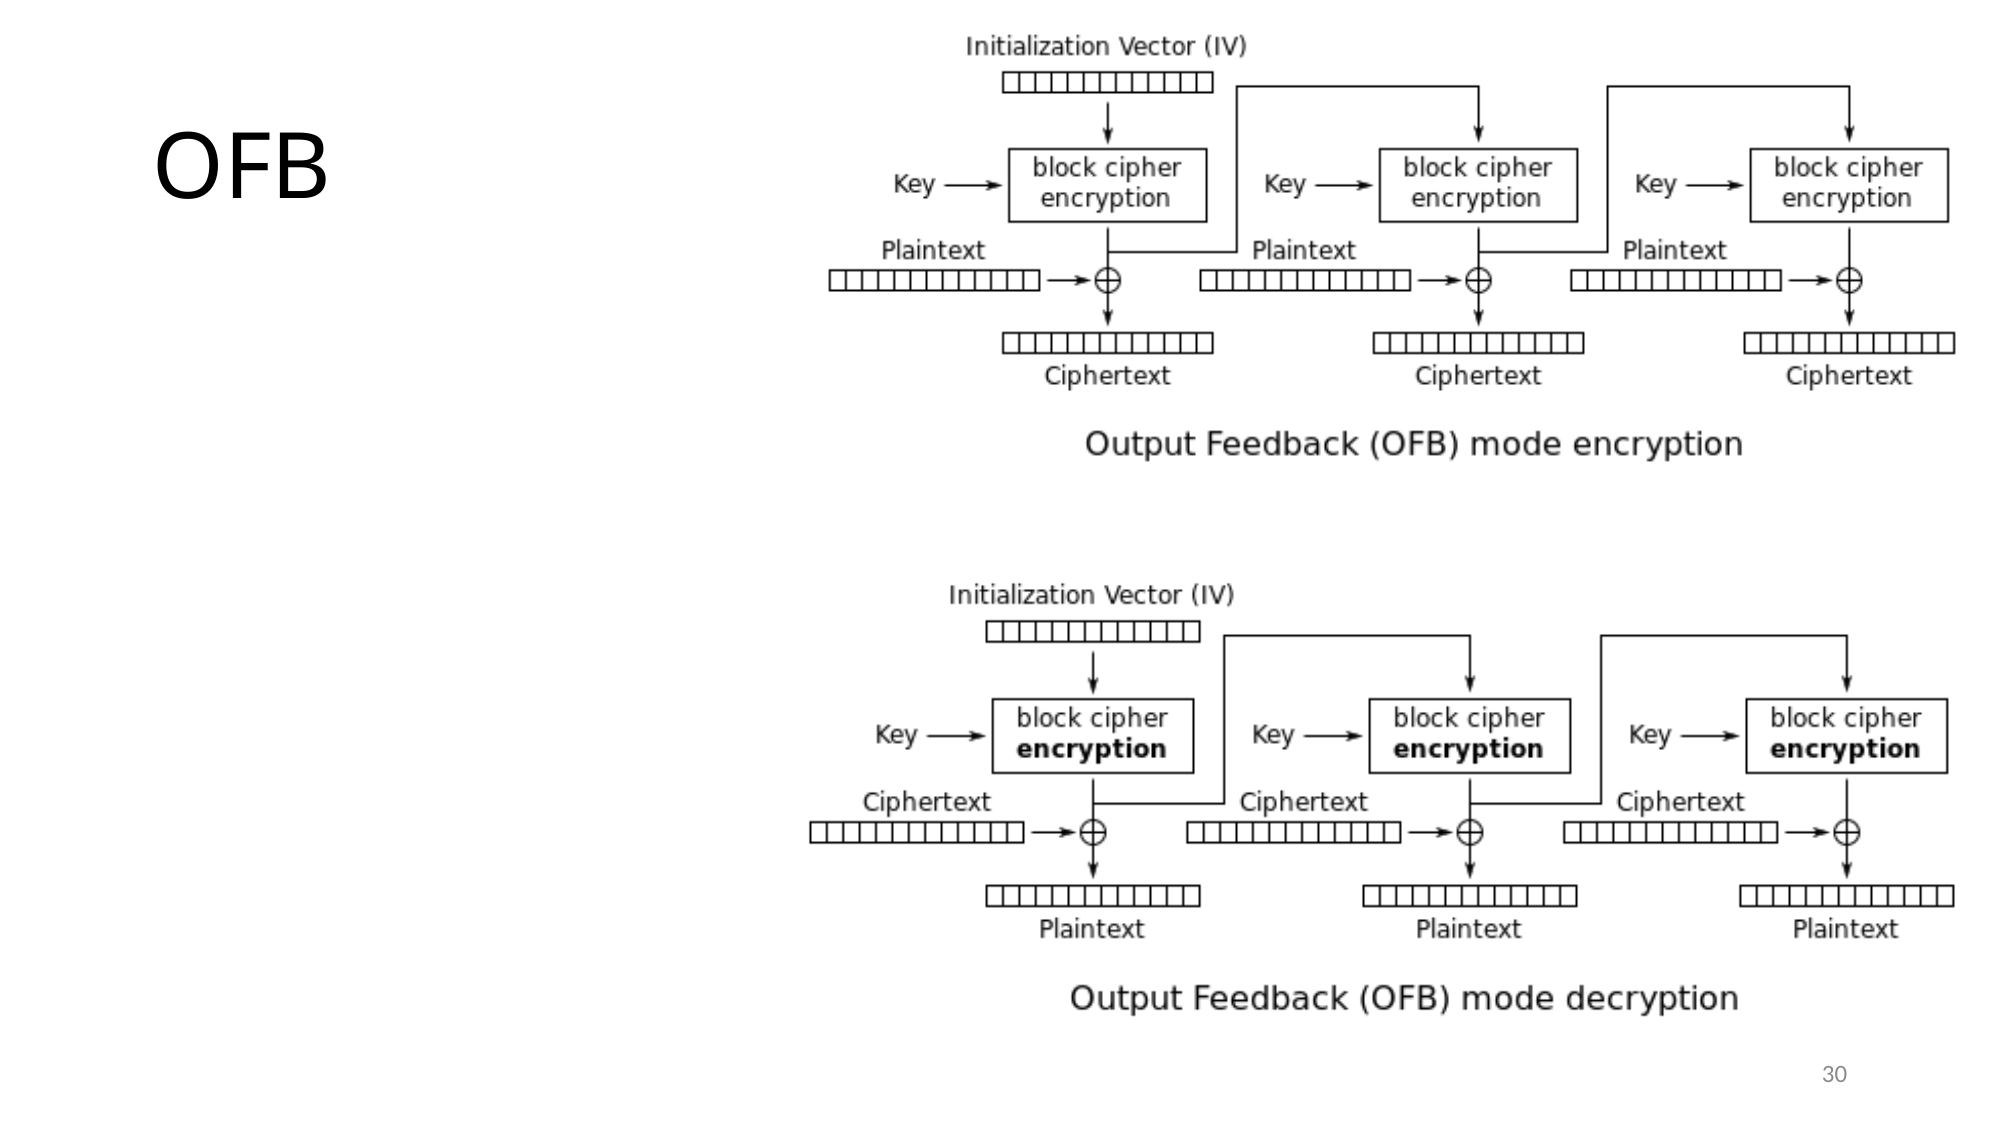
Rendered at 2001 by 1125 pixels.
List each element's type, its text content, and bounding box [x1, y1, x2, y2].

title OFB [137, 59, 789, 278]
slide_number 30 [1412, 1043, 1863, 1103]
picture [769, 547, 2000, 1043]
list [789, 0, 2000, 488]
